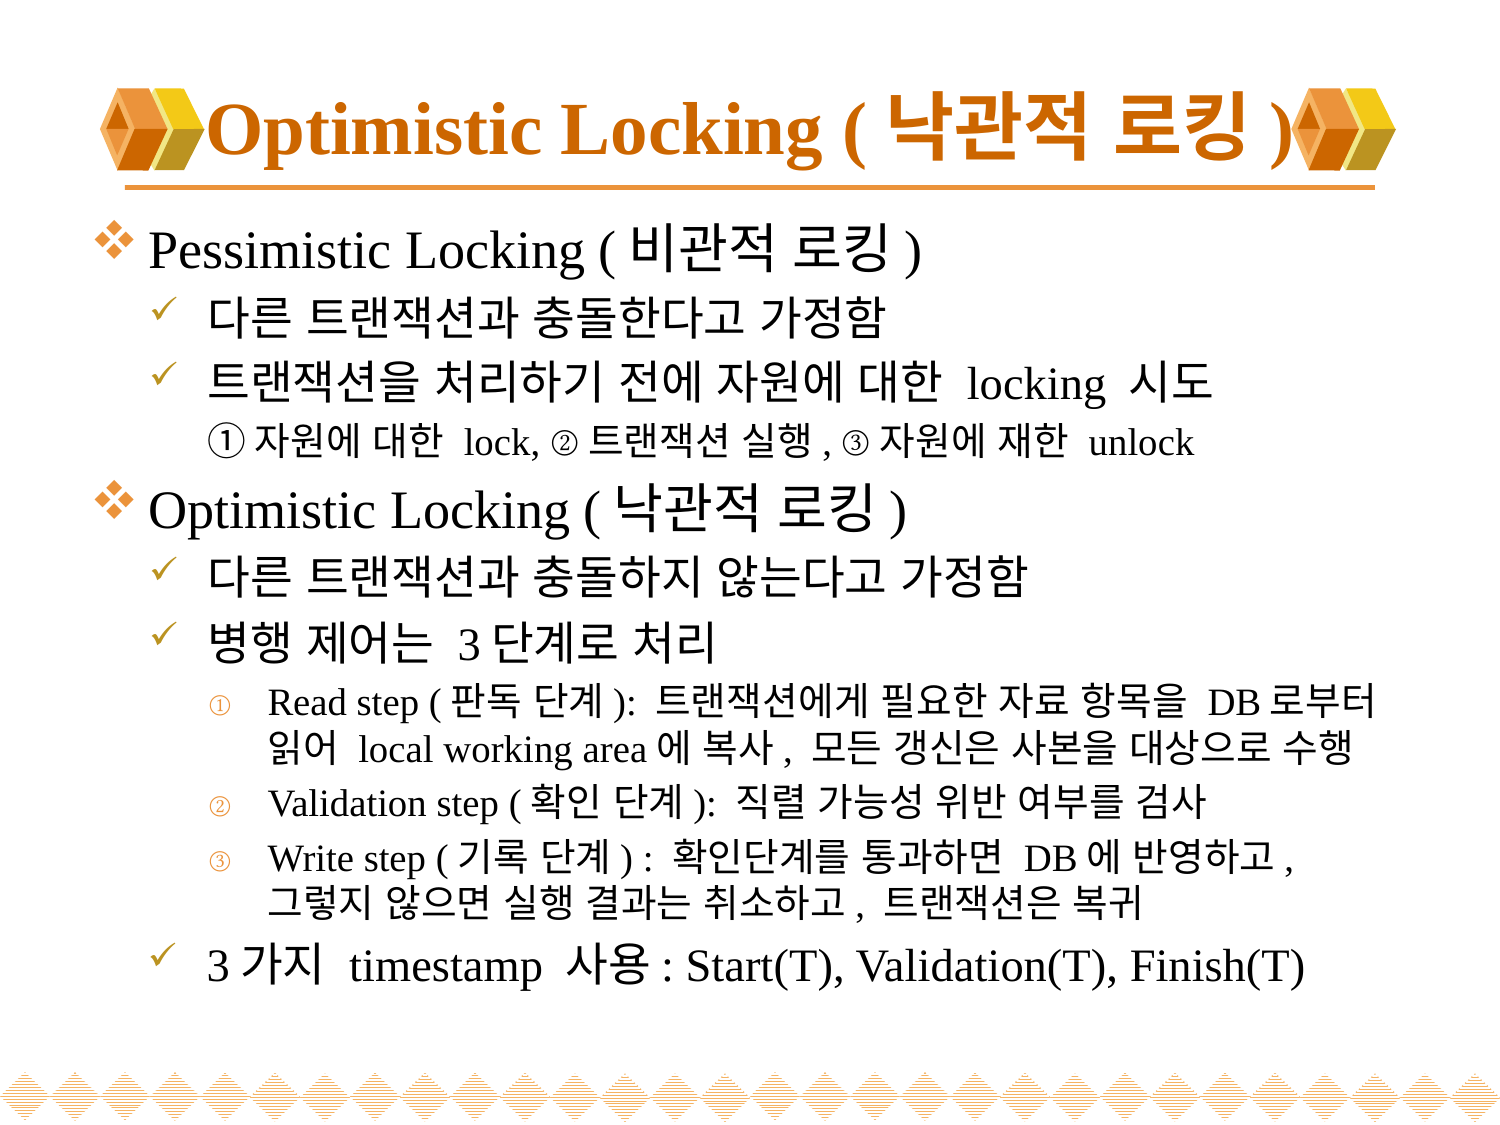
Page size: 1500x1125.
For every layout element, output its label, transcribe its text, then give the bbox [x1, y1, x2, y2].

list Pessimistic Locking (비관적 로킹) 다른 트랜잭션과 충돌한다고 가정함 트랜잭션을 처리하기 전에 자원에 대한 locking 시도 ①자원에 대한 lock, ②트랜잭션 실행, ③자원에 재한 unlock Optimistic Locking (낙관적 로킹) 다른 트랜잭션과 충돌하지 않는다고 가정함 병행 제어는 3단계로 처리 Read step (판독 단계): 트랜잭션에게 필요한 자료 항목을 DB로부터 읽어 local working area에 복사, 모든 갱신은 사본을 대상으로 수행 Validation step (확인 단계): 직렬 가능성 위반 여부를 검사 Write step (기록 단계) : 확인단계를 통과하면 DB에 반영하고, 그렇지 않으면 실행 결과는 취소하고, 트랜잭션은 복귀 3가지 timestamp 사용: Start(T), Validation(T), Finish(T) [75, 202, 1425, 1004]
title Optimistic Locking (낙관적 로킹) [75, 67, 1425, 182]
